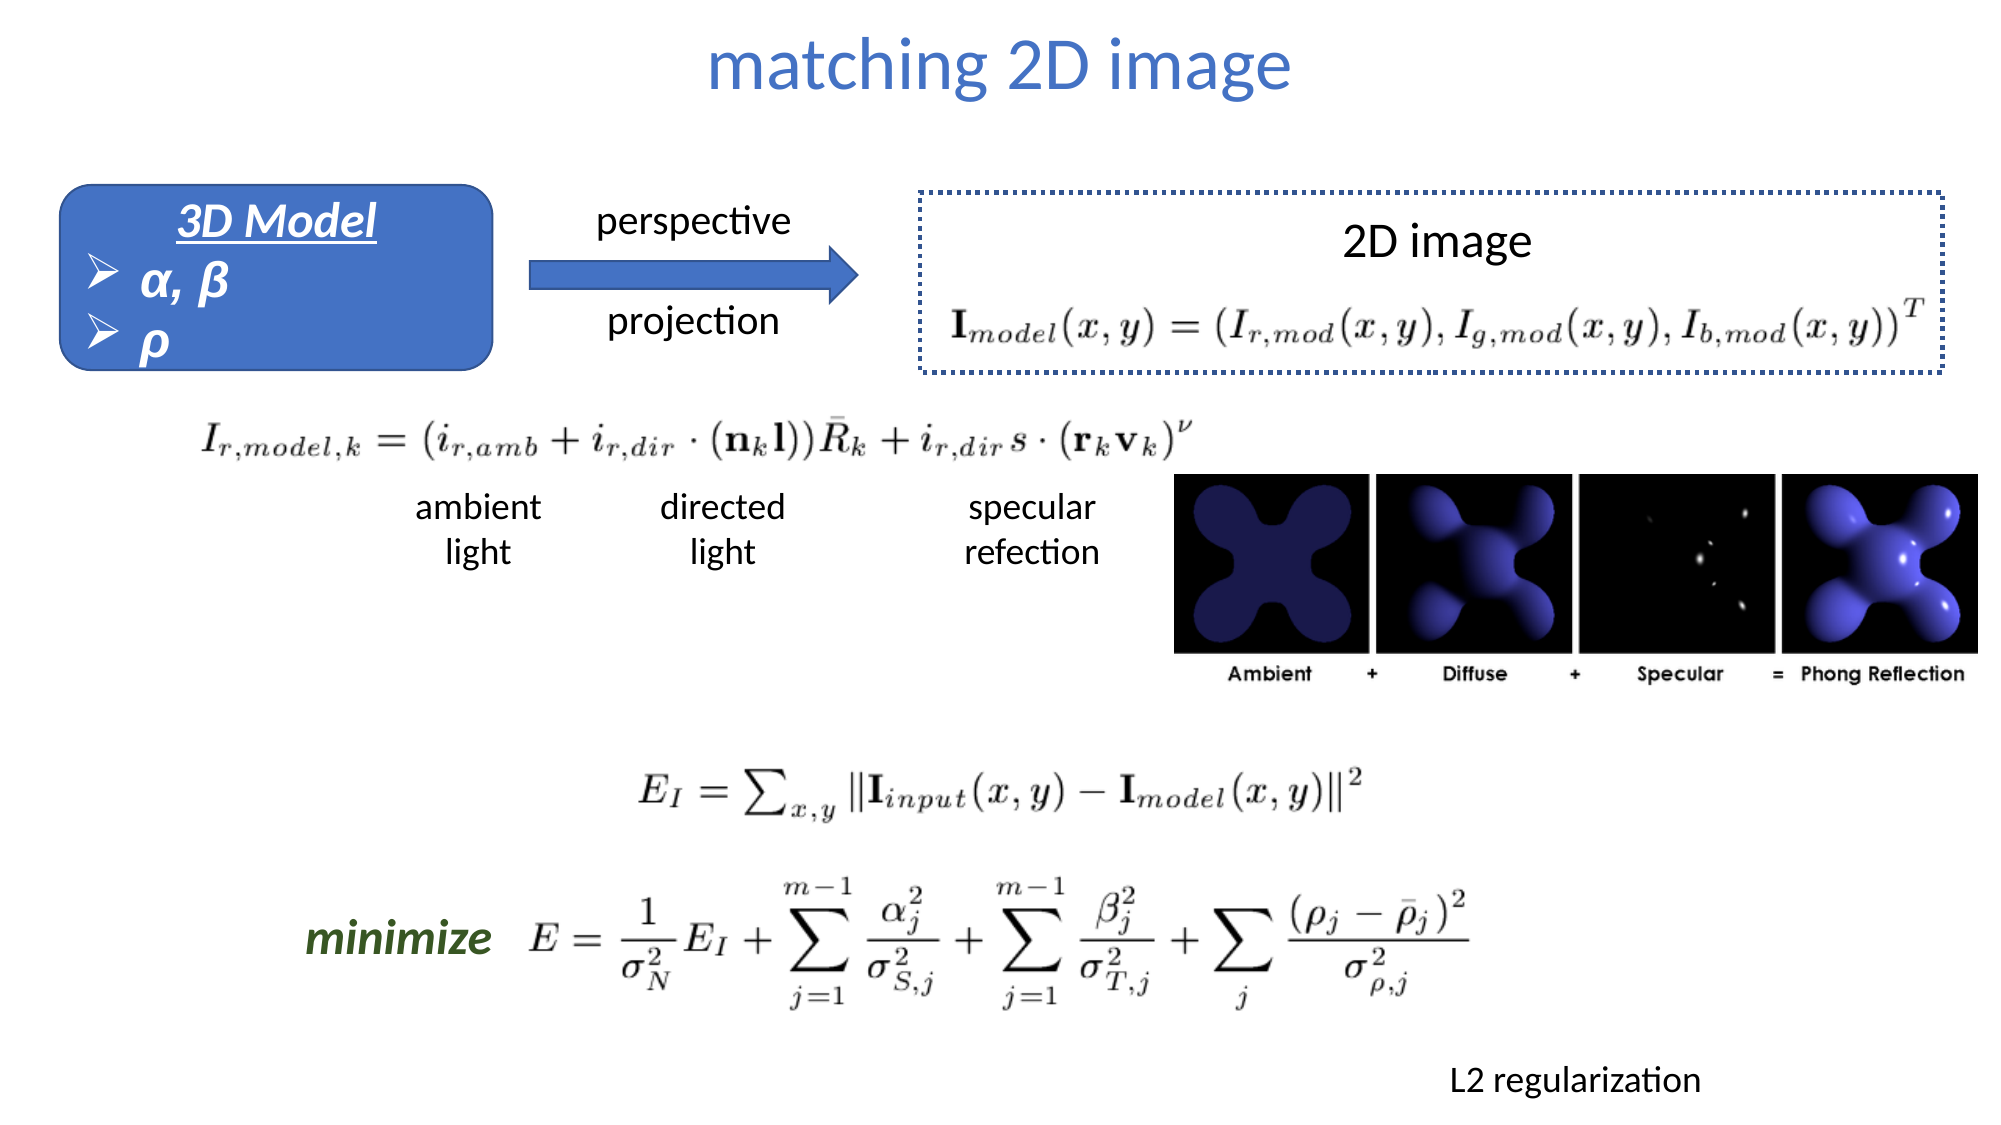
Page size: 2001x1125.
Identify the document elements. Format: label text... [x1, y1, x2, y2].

text_box [807, 245, 859, 305]
text_box specular refection [949, 475, 1116, 580]
text_box L2 regularization [1435, 1047, 1718, 1108]
picture [526, 868, 1474, 1017]
picture [634, 755, 1366, 825]
picture [188, 399, 1978, 689]
text_box [528, 260, 580, 290]
text_box ambient light [400, 475, 557, 580]
text_box minimize [290, 897, 508, 972]
text_box matching 2D image [137, 0, 1863, 119]
text_box 3D Model α, β ρ [58, 183, 494, 372]
text_box [919, 191, 1943, 373]
text_box perspective projection [580, 185, 807, 350]
text_box directed light [645, 475, 801, 580]
picture [949, 295, 1926, 352]
